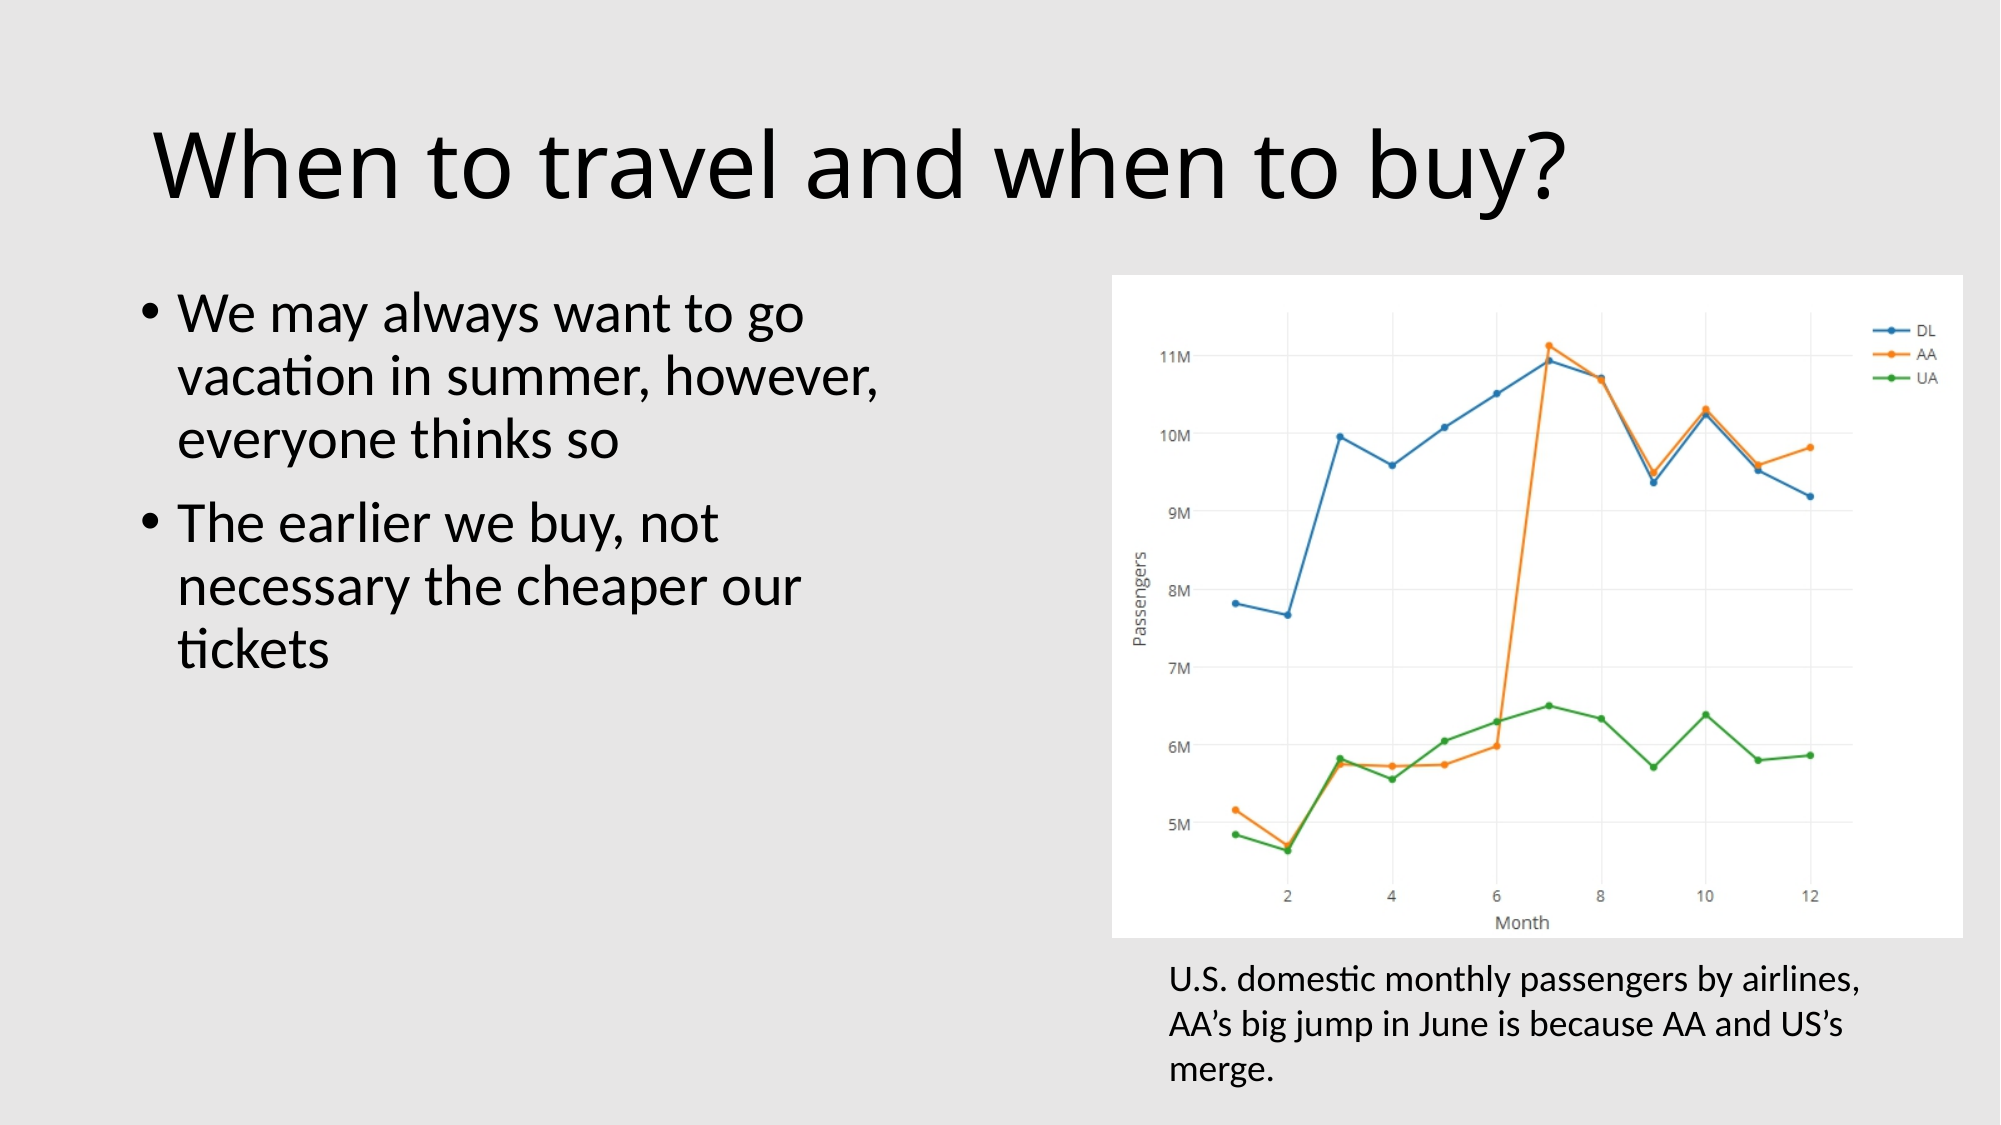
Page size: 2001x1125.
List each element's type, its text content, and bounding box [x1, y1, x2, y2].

title When to travel and when to buy? [137, 59, 1863, 278]
text_box U.S. domestic monthly passengers by airlines, AA’s big jump in June is because AA and US’s merge. [1153, 946, 1921, 1097]
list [1112, 275, 1963, 938]
list We may always want to go vacation in summer, however, everyone thinks so The earlier we buy, not necessary the cheaper our tickets [125, 275, 976, 989]
